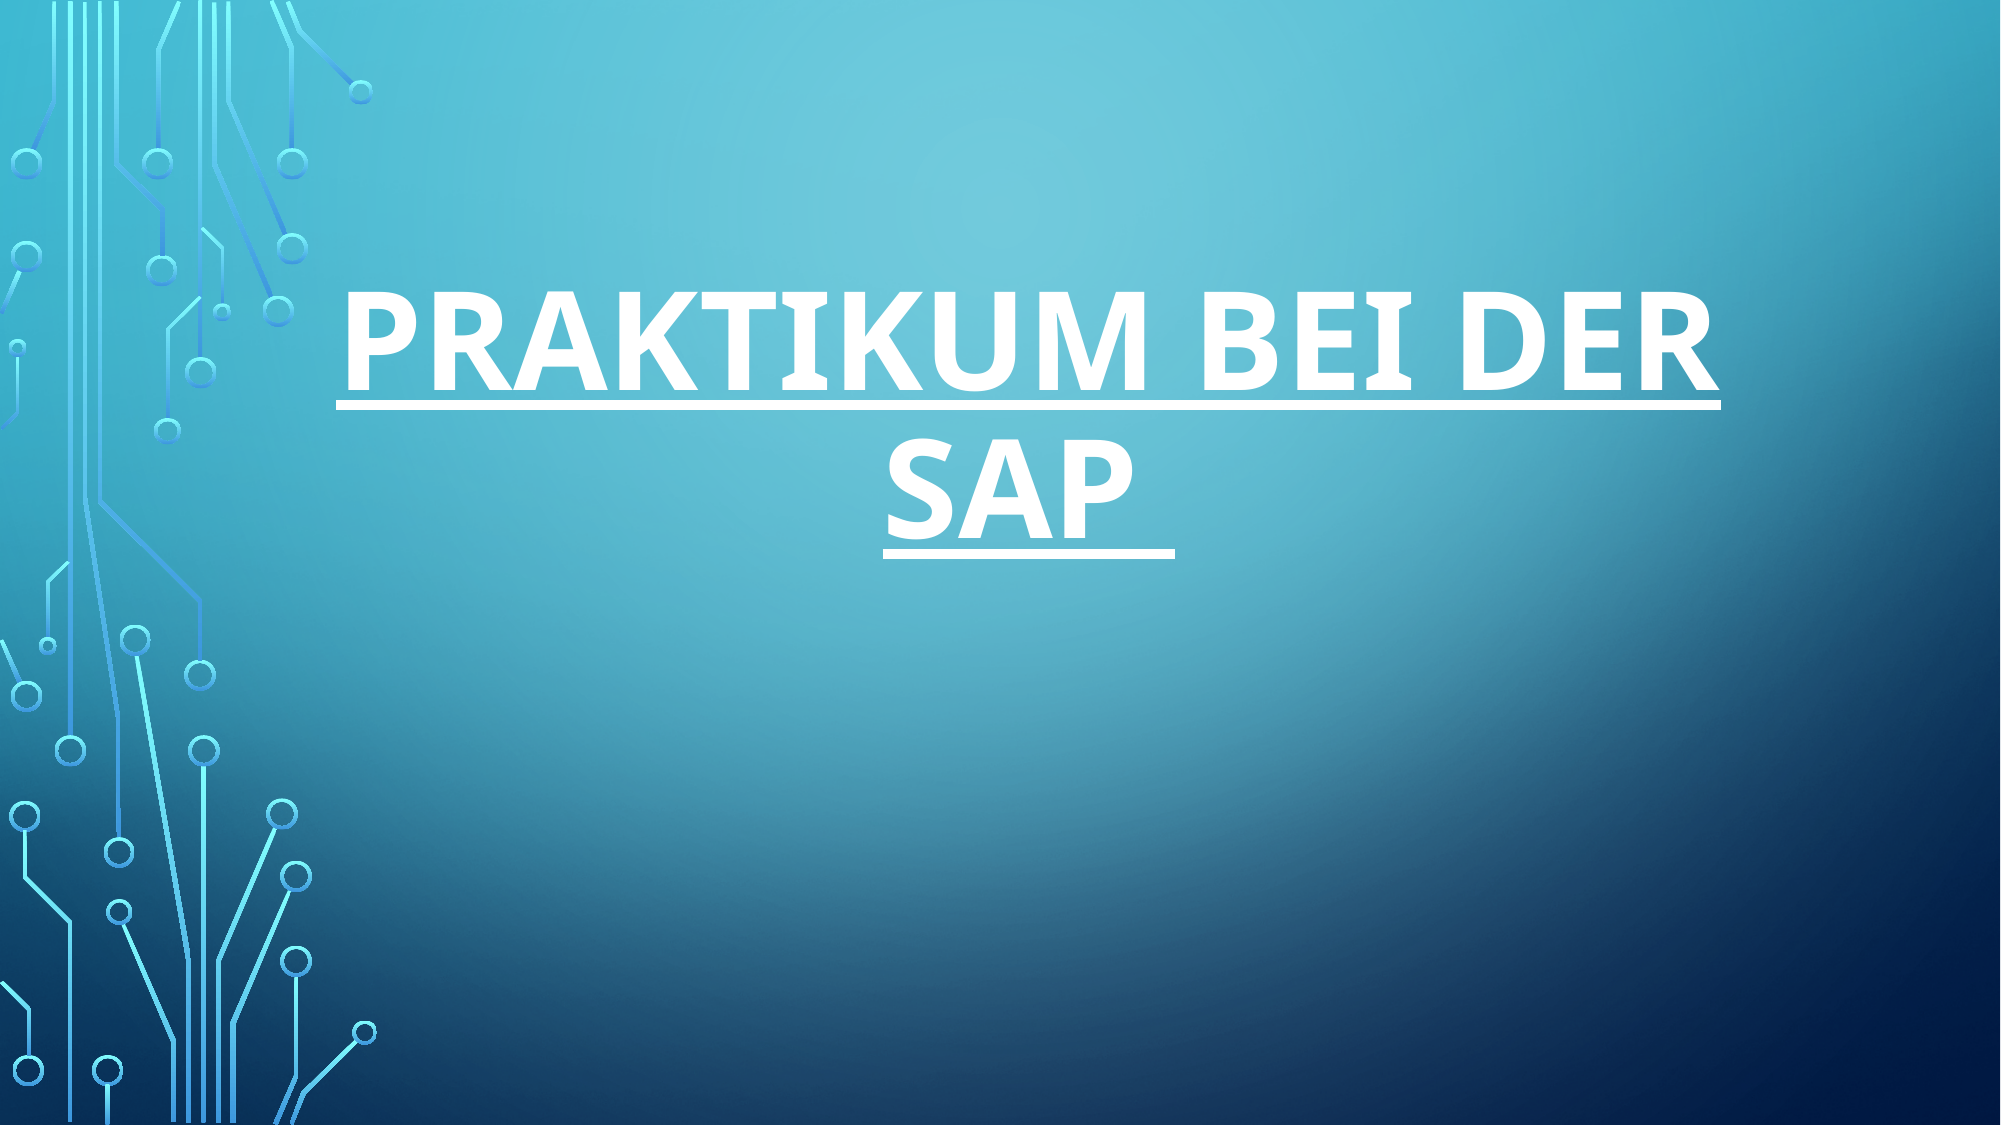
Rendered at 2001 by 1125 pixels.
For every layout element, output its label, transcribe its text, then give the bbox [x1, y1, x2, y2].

title Praktikum bei der SAP [307, 184, 1750, 576]
